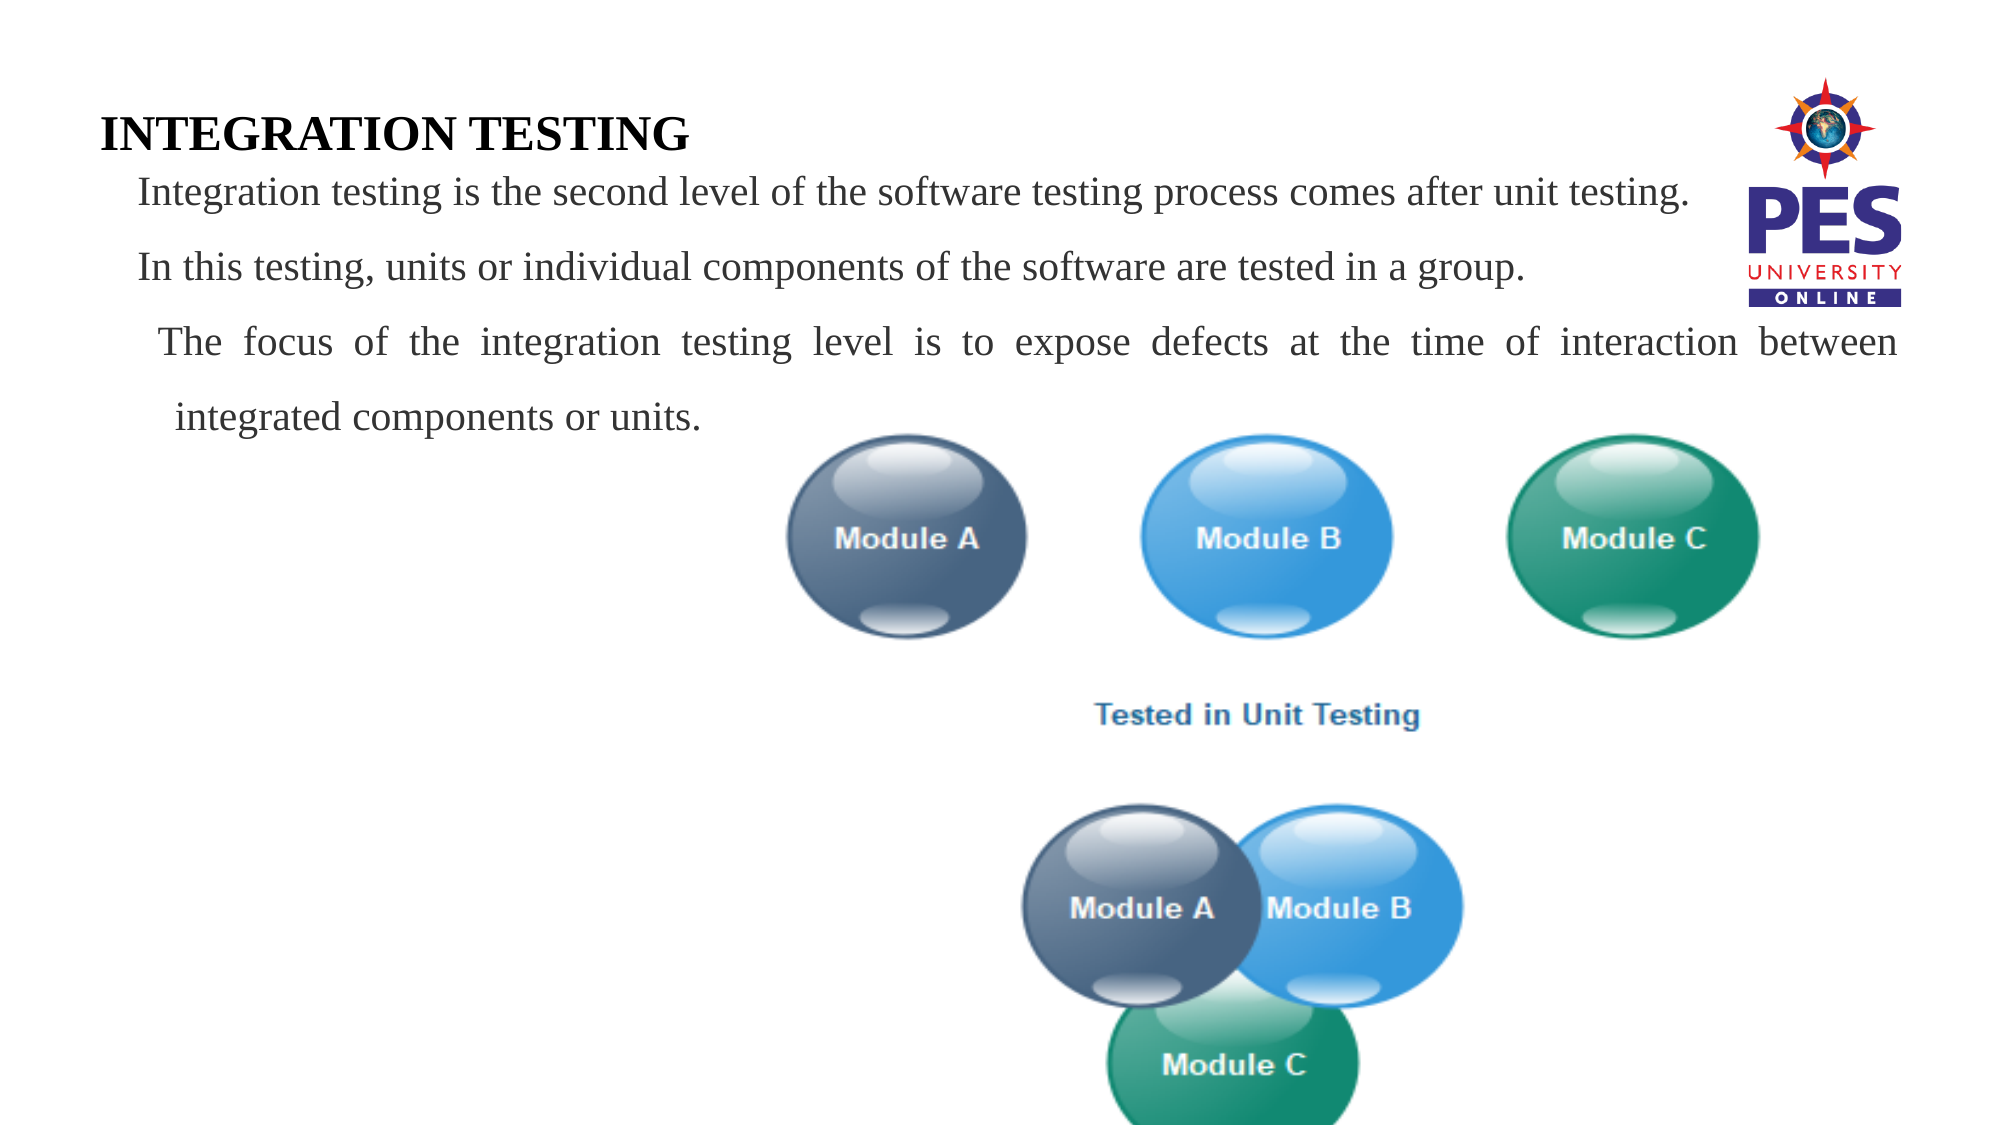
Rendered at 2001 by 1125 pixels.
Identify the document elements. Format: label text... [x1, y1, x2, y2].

subtitle Integration testing is the second level of the software testing process comes after unit testing. In this testing, units or individual components of the software are tested in a group. The focus of the integration testing level is to expose defects at the time of interaction between integrated components or units. [99, 172, 1900, 1081]
title INTEGRATION TESTING [99, 36, 1900, 172]
picture [716, 396, 1812, 1125]
